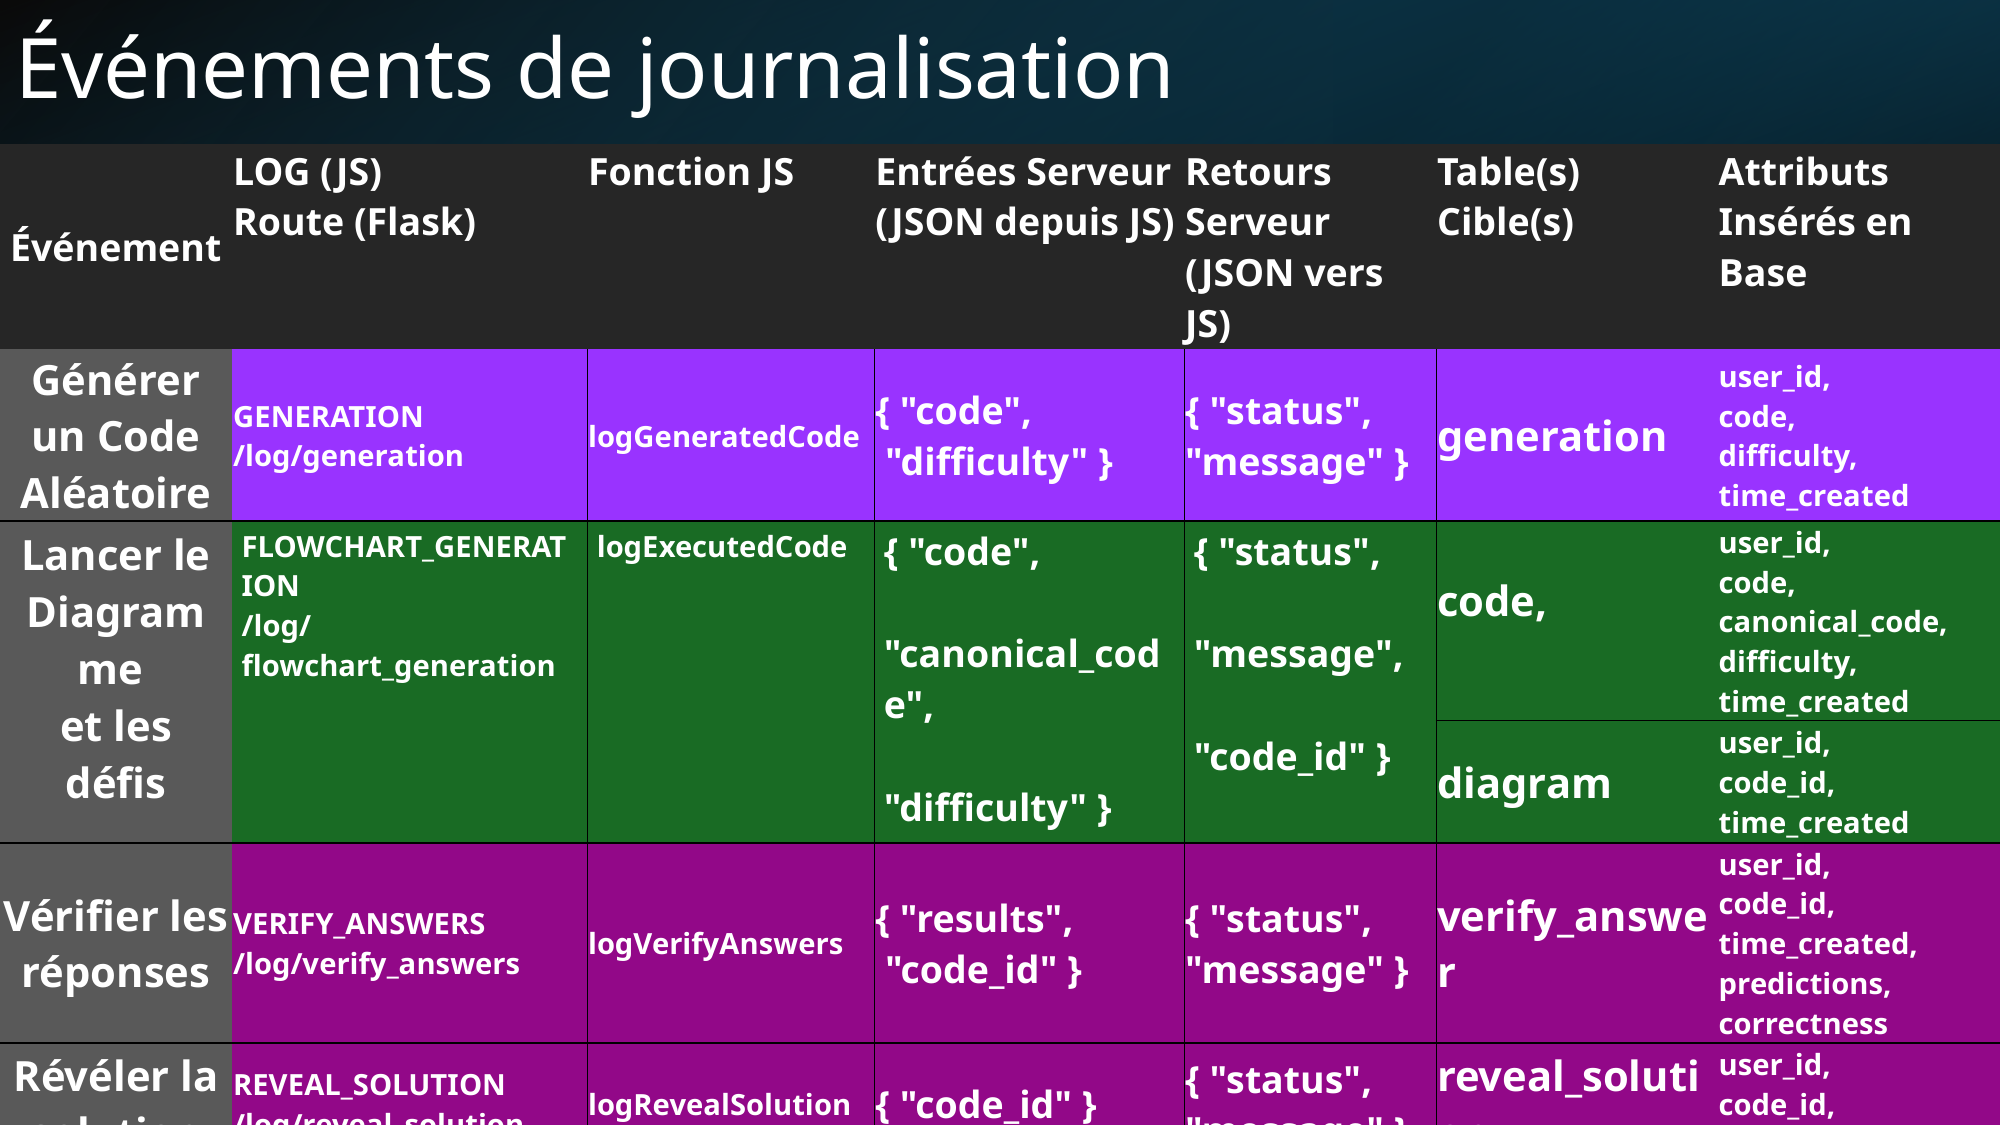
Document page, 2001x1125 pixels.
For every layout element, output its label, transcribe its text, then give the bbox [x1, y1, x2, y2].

table_header Fonction JS [587, 144, 874, 349]
table_cell { "status", "message" } [1185, 1044, 1436, 1125]
table_cell { "code_id" } [875, 1044, 1184, 1125]
table_cell verify_answer [1437, 844, 1718, 1042]
table_cell FLOWCHART_GENERATION /log/flowchart_generation [232, 522, 587, 842]
table_cell Révéler la solution [0, 1044, 232, 1125]
table_header Attributs Insérés en Base [1718, 144, 2000, 349]
table_cell diagram [1437, 721, 1718, 842]
table_cell { "status", "message" } [1185, 349, 1436, 520]
table_header LOG (JS) Route (Flask) [232, 144, 587, 349]
table_header Entrées Serveur (JSON depuis JS) [874, 144, 1184, 349]
title Événements de journalisation [0, 0, 1648, 144]
table_cell { "code", "canonical_code", "difficulty" } [875, 522, 1184, 842]
table_cell GENERATION /log/generation [232, 349, 587, 520]
table_cell Générer un Code Aléatoire [0, 349, 232, 520]
table_cell { "results", "code_id" } [875, 844, 1184, 1042]
table_cell user_id, code_id, time_created, predictions, correctness [1718, 844, 2000, 1042]
table_cell REVEAL_SOLUTION /log/reveal_solution [232, 1044, 587, 1125]
table_cell { "code", "difficulty" } [875, 349, 1184, 520]
text_box [1648, 0, 2000, 144]
table_cell { "status", "message" } [1185, 844, 1436, 1042]
table_cell Vérifier les réponses [0, 844, 232, 1042]
table_header Retours Serveur (JSON vers JS) [1184, 144, 1436, 349]
table_cell { "status", "message", "code_id" } [1185, 522, 1436, 842]
table_cell Lancer le Diagramme et les défis [0, 522, 232, 842]
table_cell user_id, code, canonical_code, difficulty, time_created [1718, 522, 2000, 720]
table_cell code, [1437, 522, 1718, 720]
table_cell user_id, code_id, timestamp [1718, 1044, 2000, 1125]
table_header Événement [0, 144, 232, 349]
table_cell user_id, code, difficulty, time_created [1718, 349, 2000, 520]
table_cell reveal_solution [1437, 1044, 1718, 1125]
table_cell logRevealSolution [588, 1044, 874, 1125]
table_cell logGeneratedCode [588, 349, 874, 520]
table_cell logVerifyAnswers [588, 844, 874, 1042]
table_cell user_id, code_id, time_created [1718, 721, 2000, 842]
table_cell logExecutedCode [588, 522, 874, 842]
table_cell generation [1437, 349, 1718, 520]
table_header Table(s) Cible(s) [1436, 144, 1718, 349]
table_cell VERIFY_ANSWERS /log/verify_answers [232, 844, 587, 1042]
